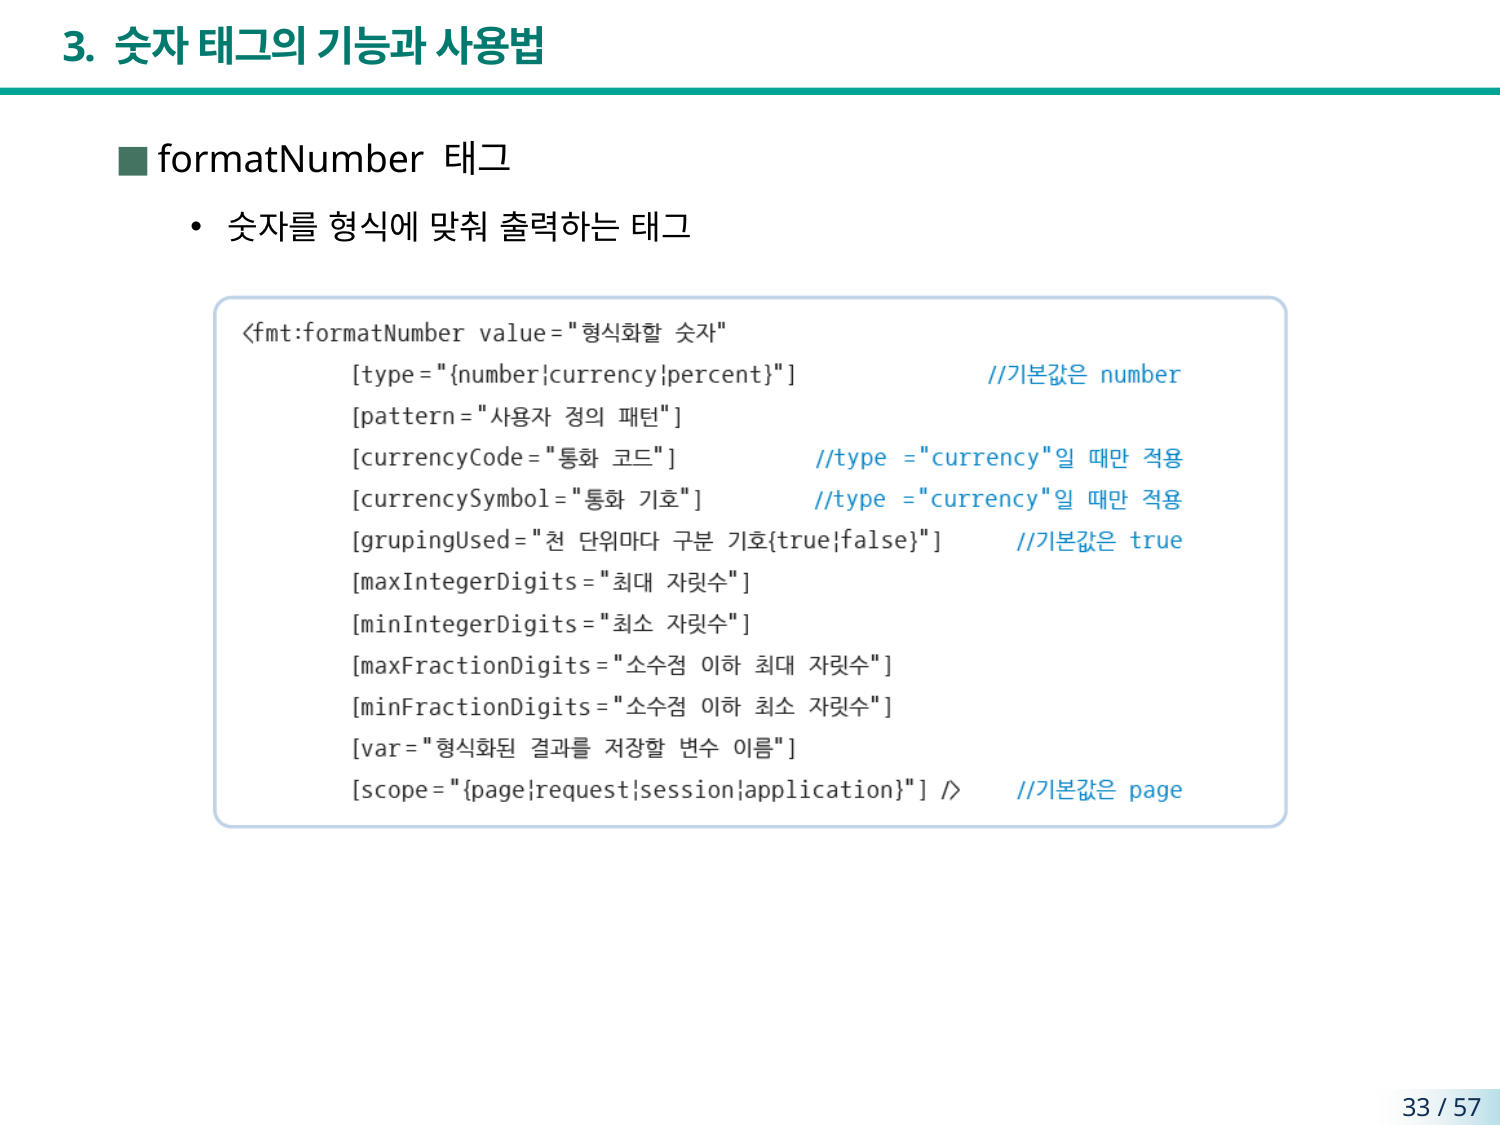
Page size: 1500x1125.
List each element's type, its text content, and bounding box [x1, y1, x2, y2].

title 3. 숫자 태그의 기능과 사용법 [47, 5, 1325, 84]
list formatNumber 태그 숫자를 형식에 맞춰 출력하는 태그 [100, 127, 1459, 1050]
picture [207, 291, 1292, 834]
